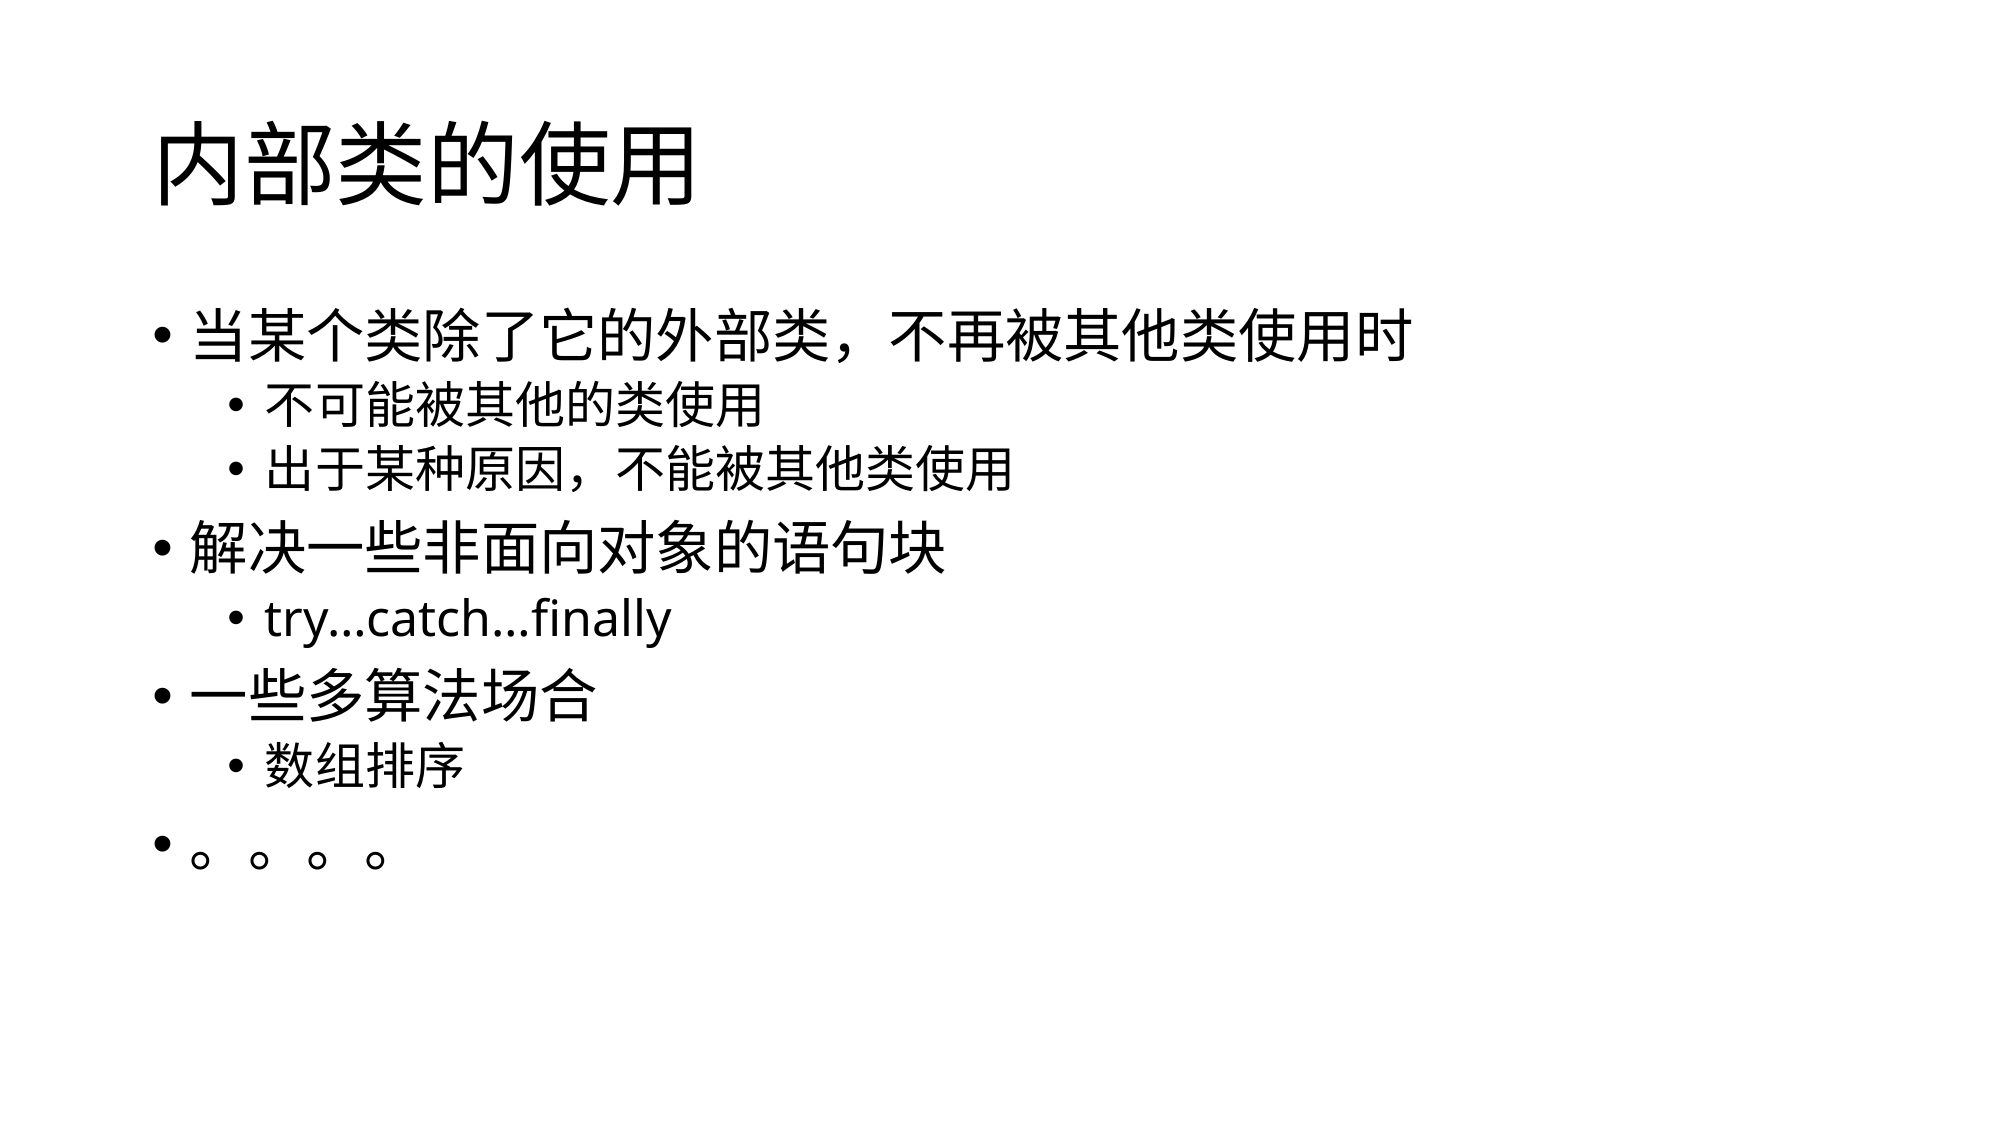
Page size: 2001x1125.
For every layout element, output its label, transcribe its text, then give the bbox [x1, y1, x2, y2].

list 当某个类除了它的外部类，不再被其他类使用时 不可能被其他的类使用 出于某种原因，不能被其他类使用 解决一些非面向对象的语句块 try…catch…finally 一些多算法场合 数组排序 。。。。 [137, 299, 1863, 1014]
title 内部类的使用 [137, 59, 1863, 278]
